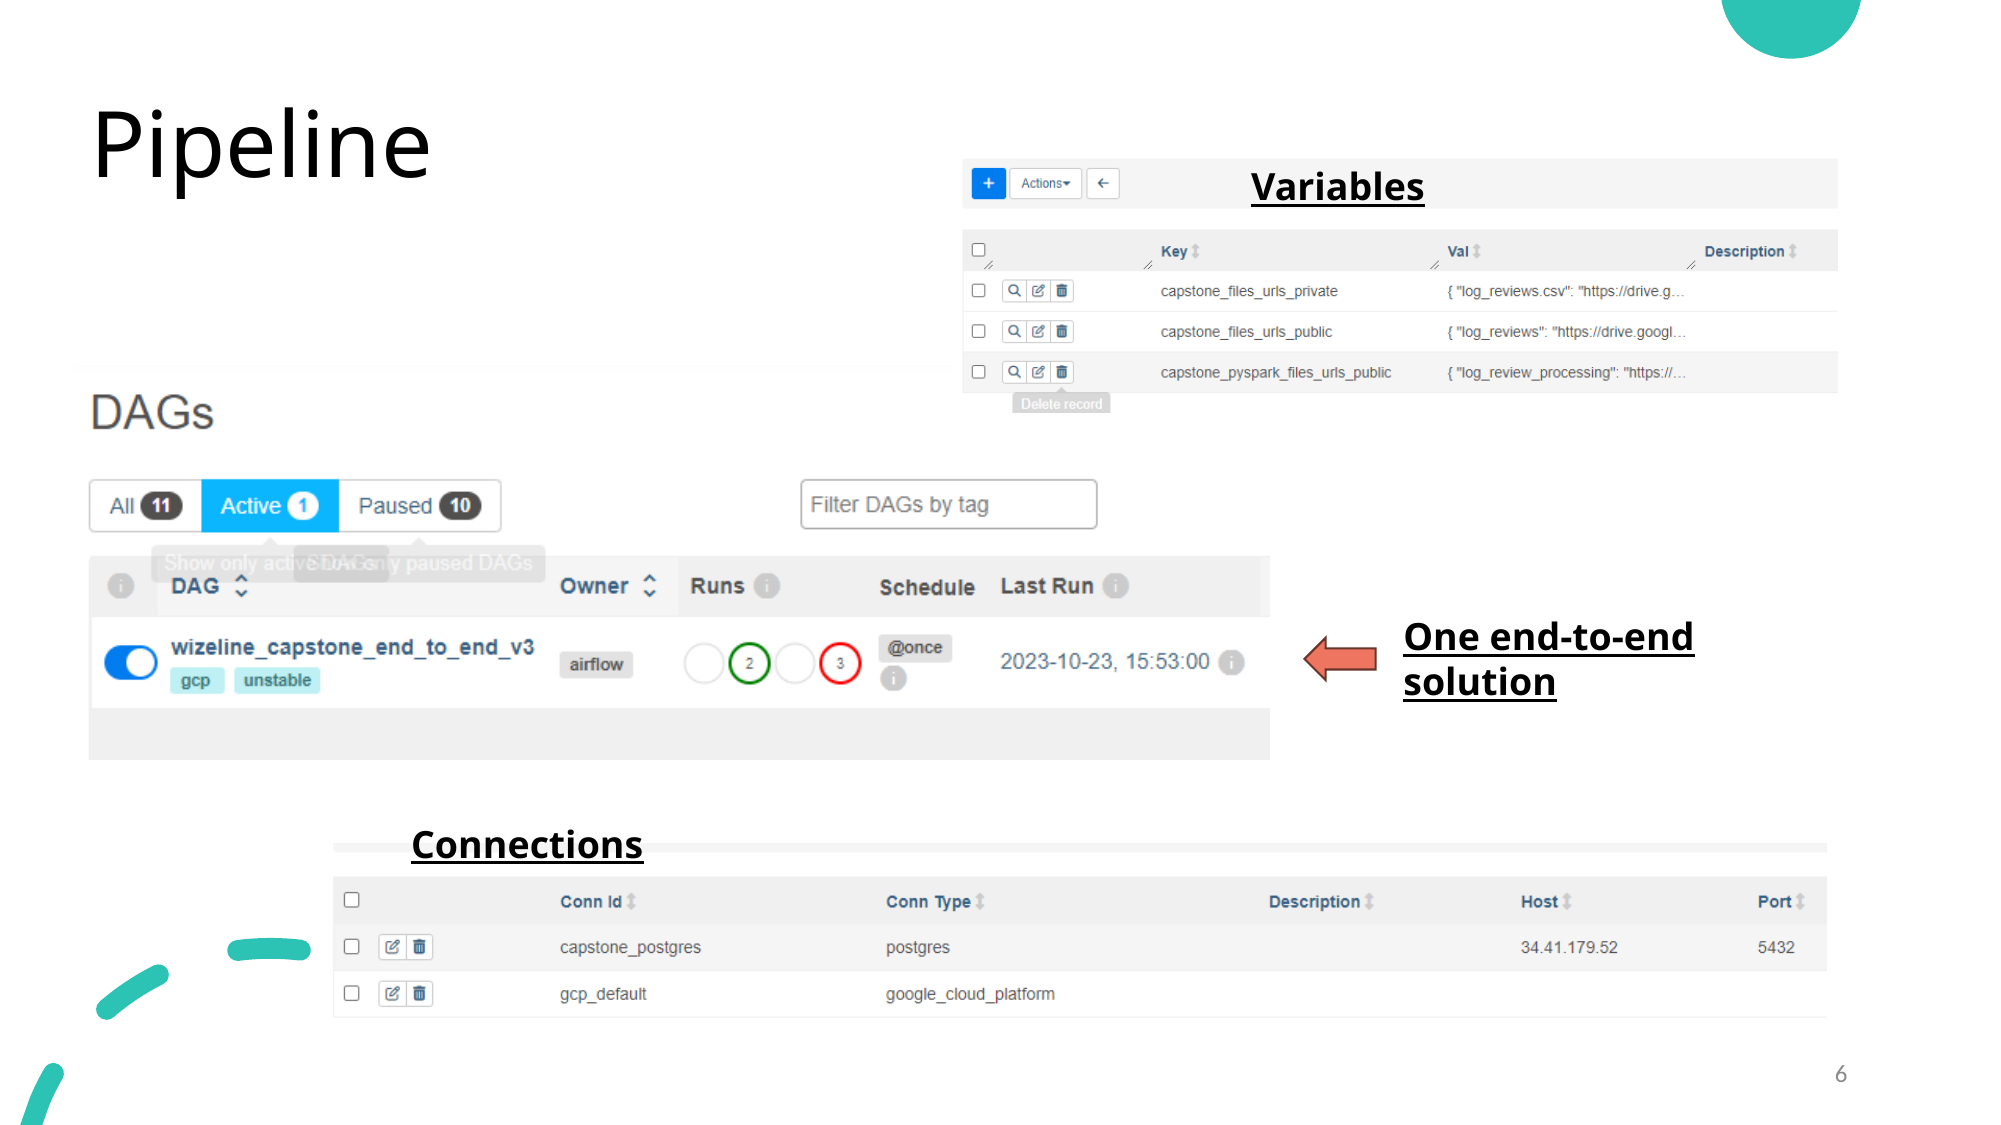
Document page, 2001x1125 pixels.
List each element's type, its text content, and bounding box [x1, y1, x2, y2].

text_box One end-to-end solution [1388, 605, 1792, 711]
text_box Connections [396, 813, 701, 843]
picture [332, 843, 1827, 1043]
text_box [1303, 635, 1377, 683]
slide_number 6 [1412, 1042, 1863, 1103]
picture [75, 145, 1838, 760]
title Pipeline [75, 63, 650, 233]
